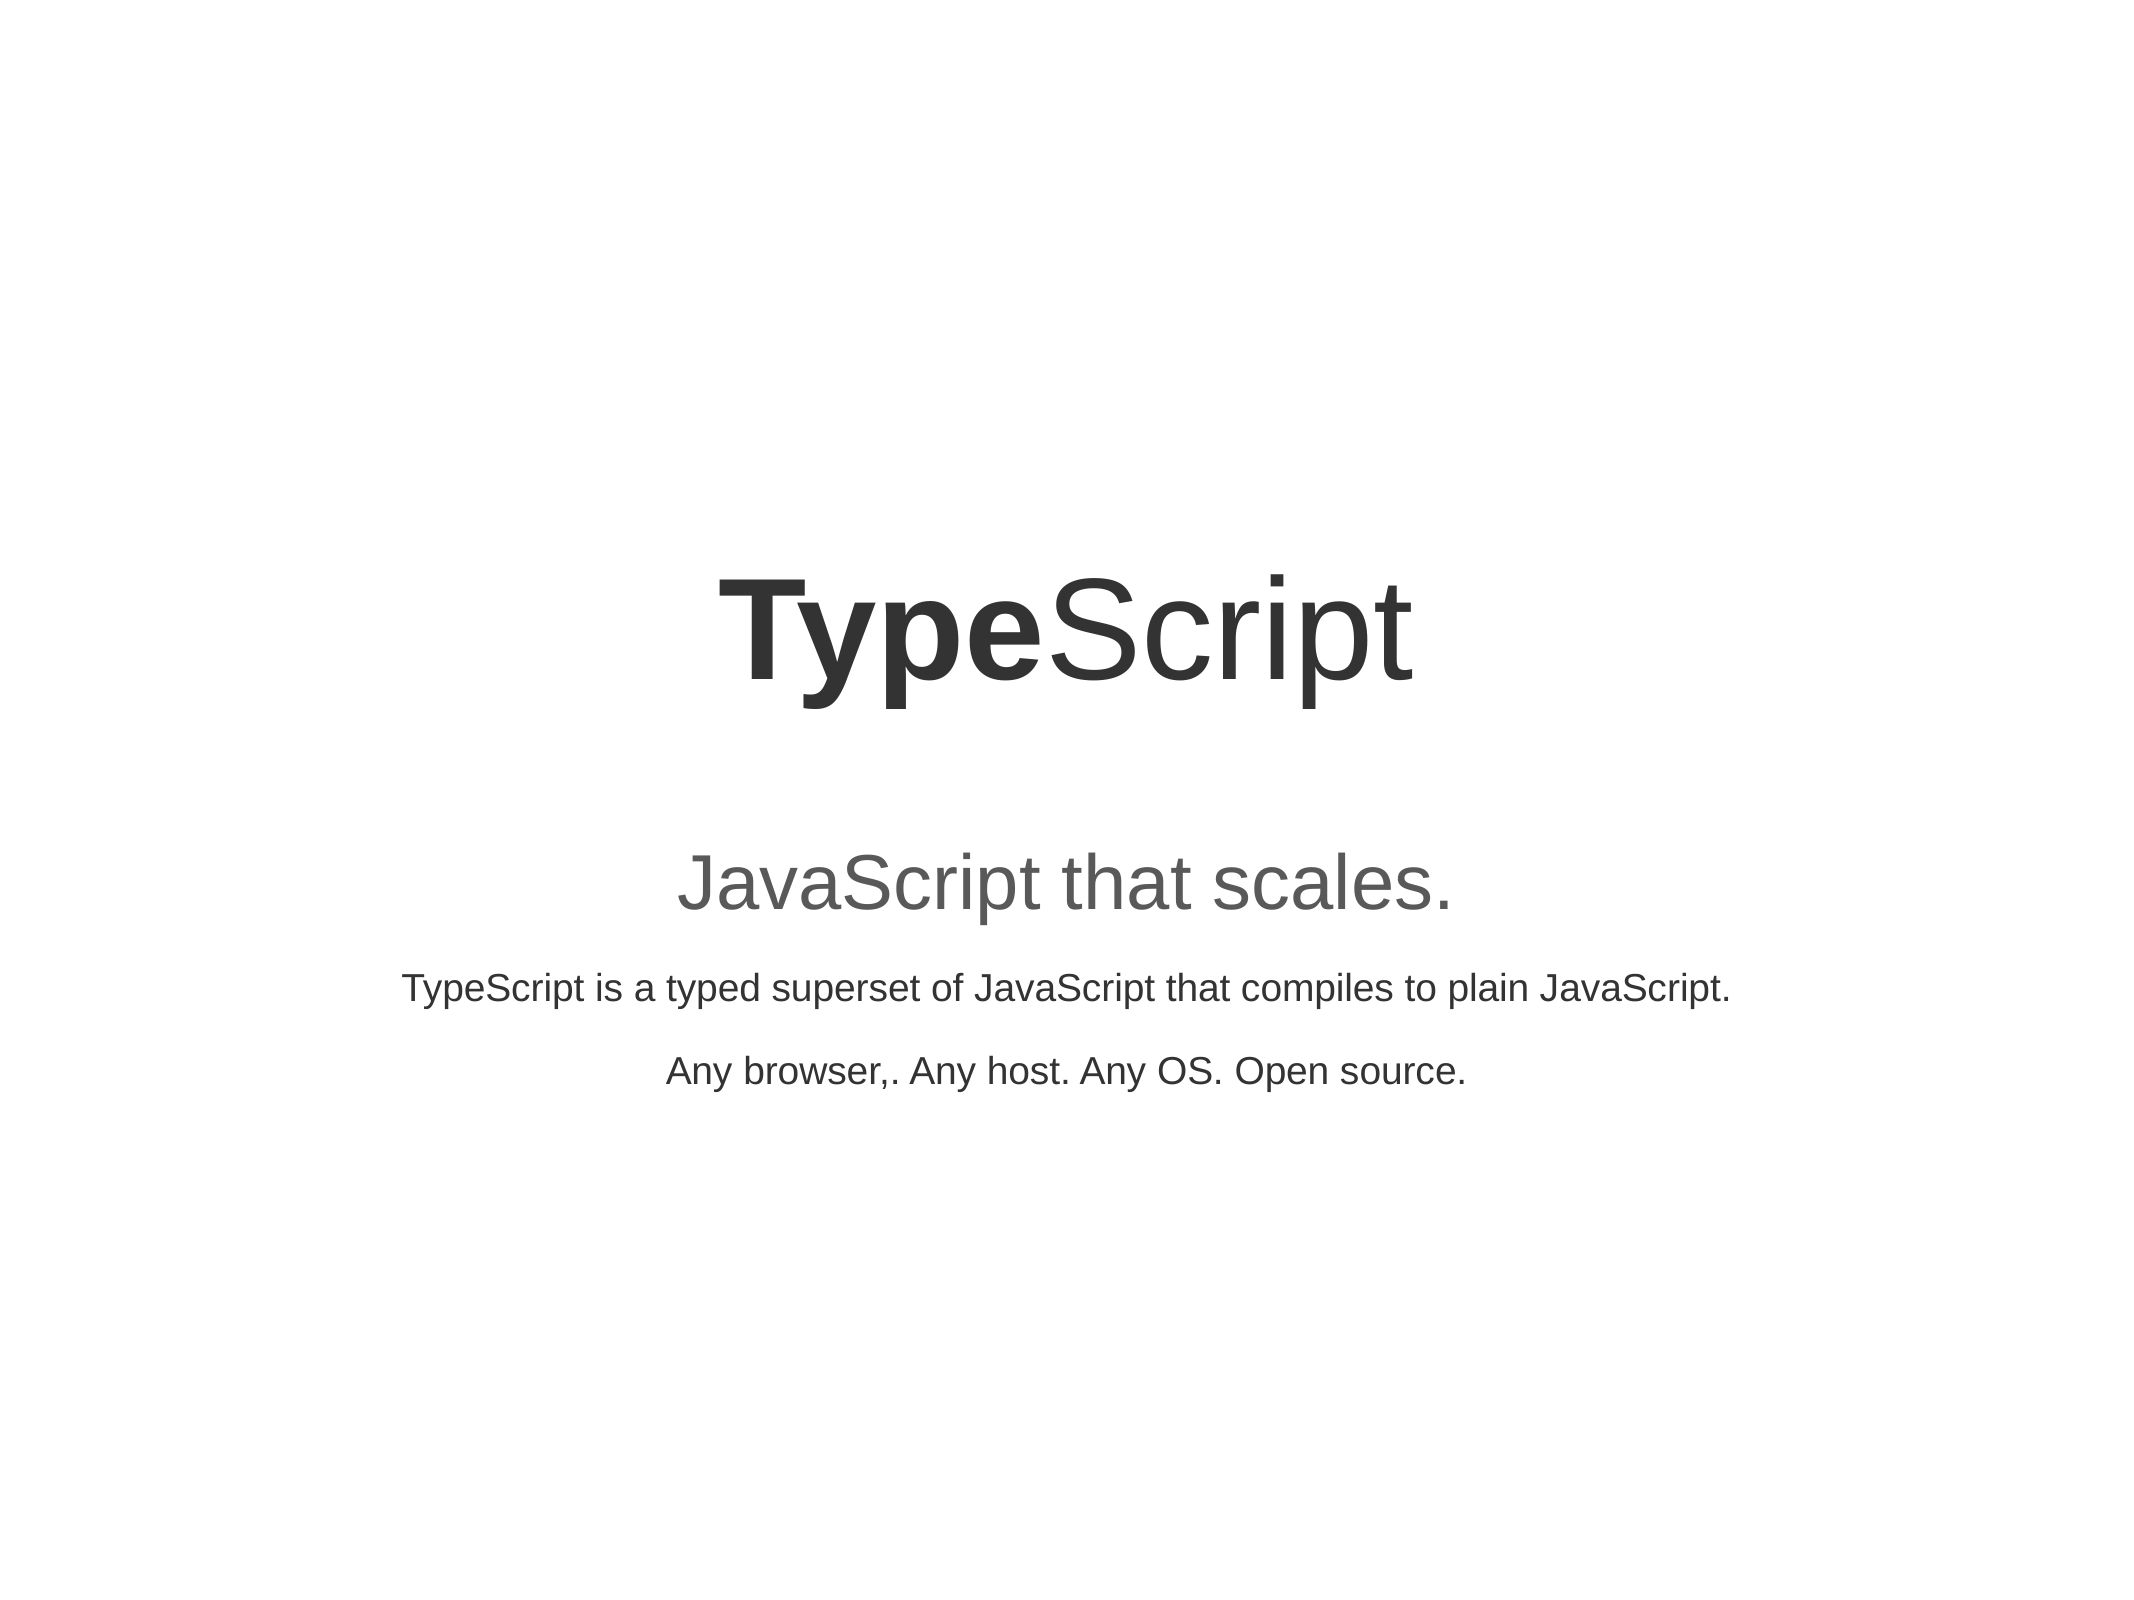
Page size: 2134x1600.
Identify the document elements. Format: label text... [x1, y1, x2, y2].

subtitle JavaScript that scales. TypeScript is a typed superset of JavaScript that compiles to plain JavaScript. Any browser,. Any host. Any OS. Open source. [207, 733, 1926, 1013]
title TypeScript [207, 268, 1926, 733]
